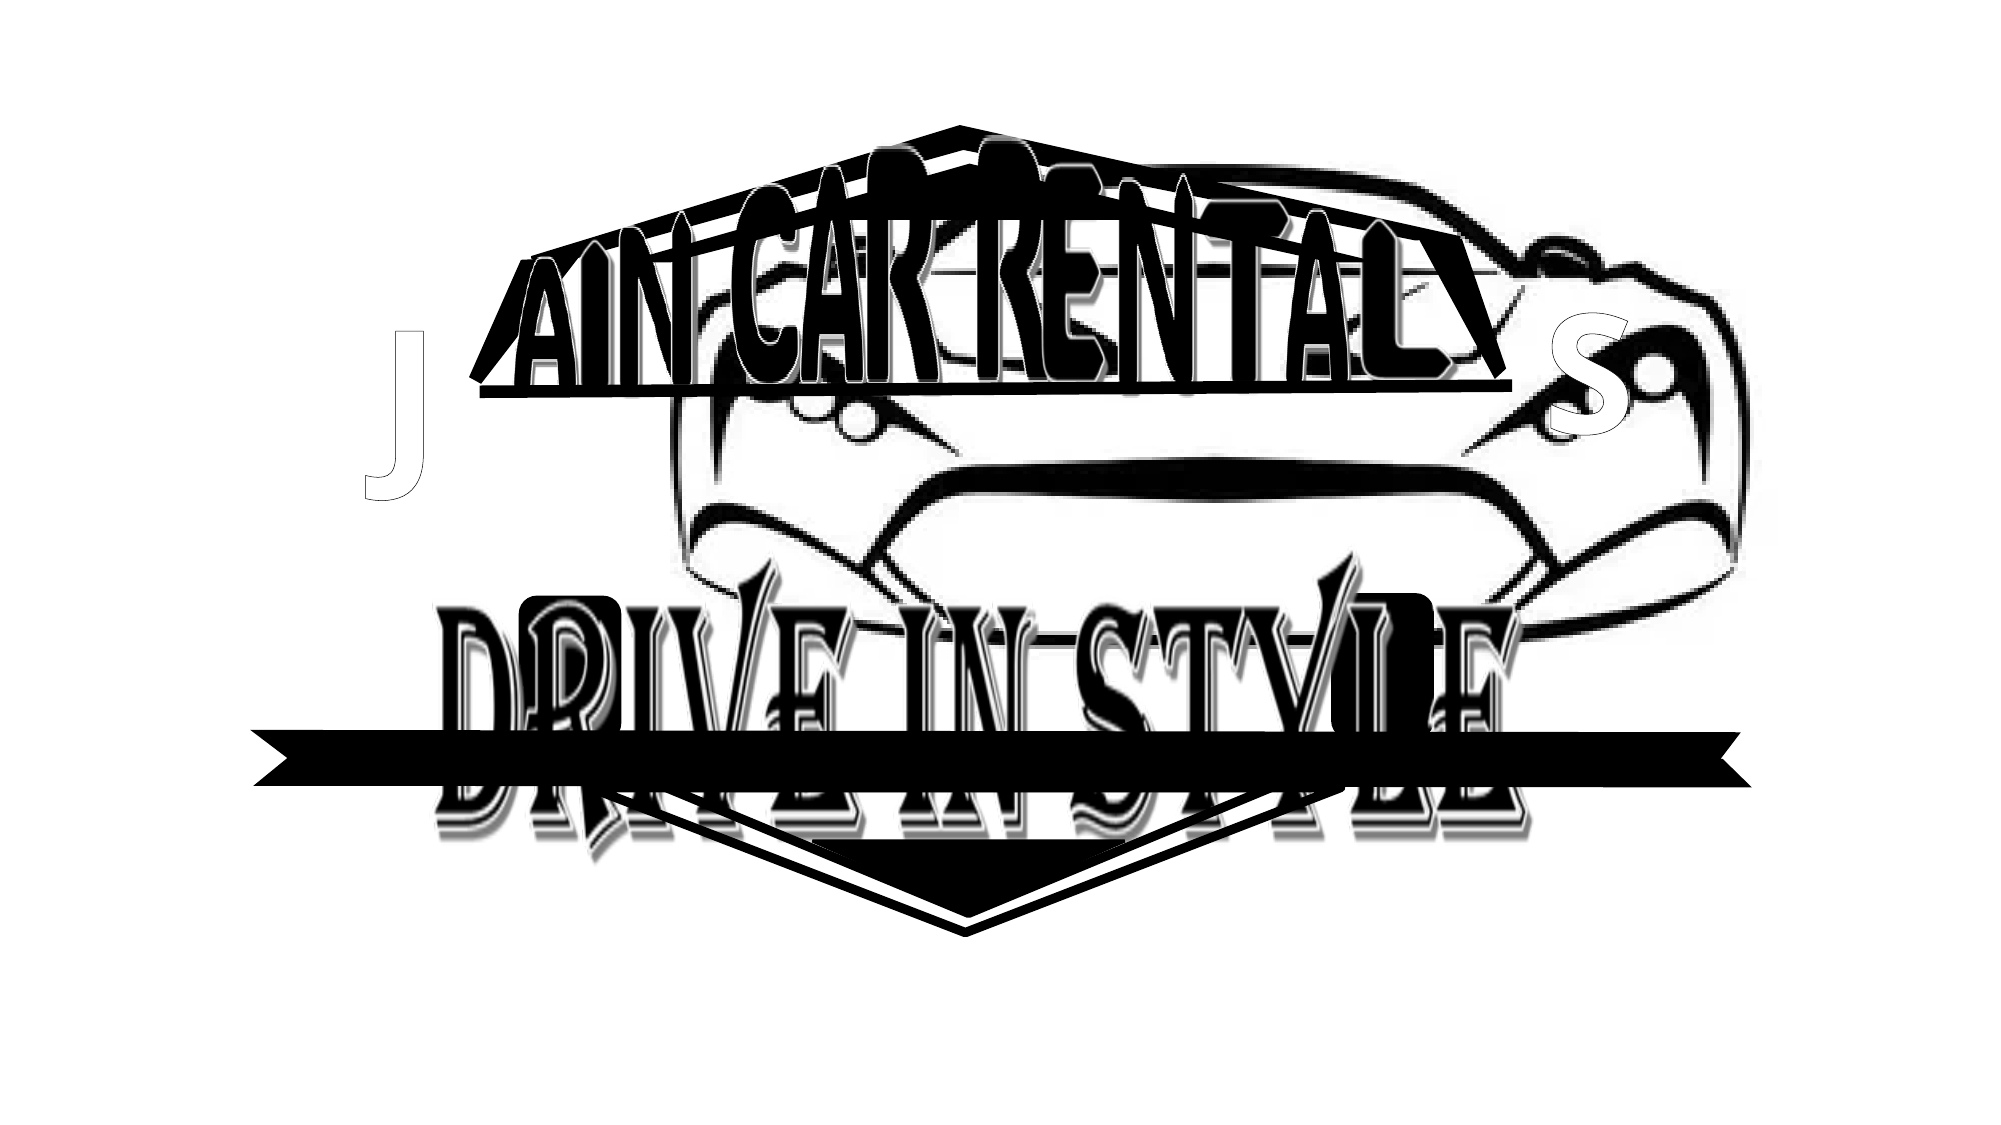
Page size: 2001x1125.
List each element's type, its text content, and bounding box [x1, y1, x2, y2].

text_box [956, 929, 975, 933]
text_box J [220, 271, 525, 507]
text_box [250, 729, 408, 786]
picture [408, 0, 1892, 929]
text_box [479, 385, 1513, 393]
